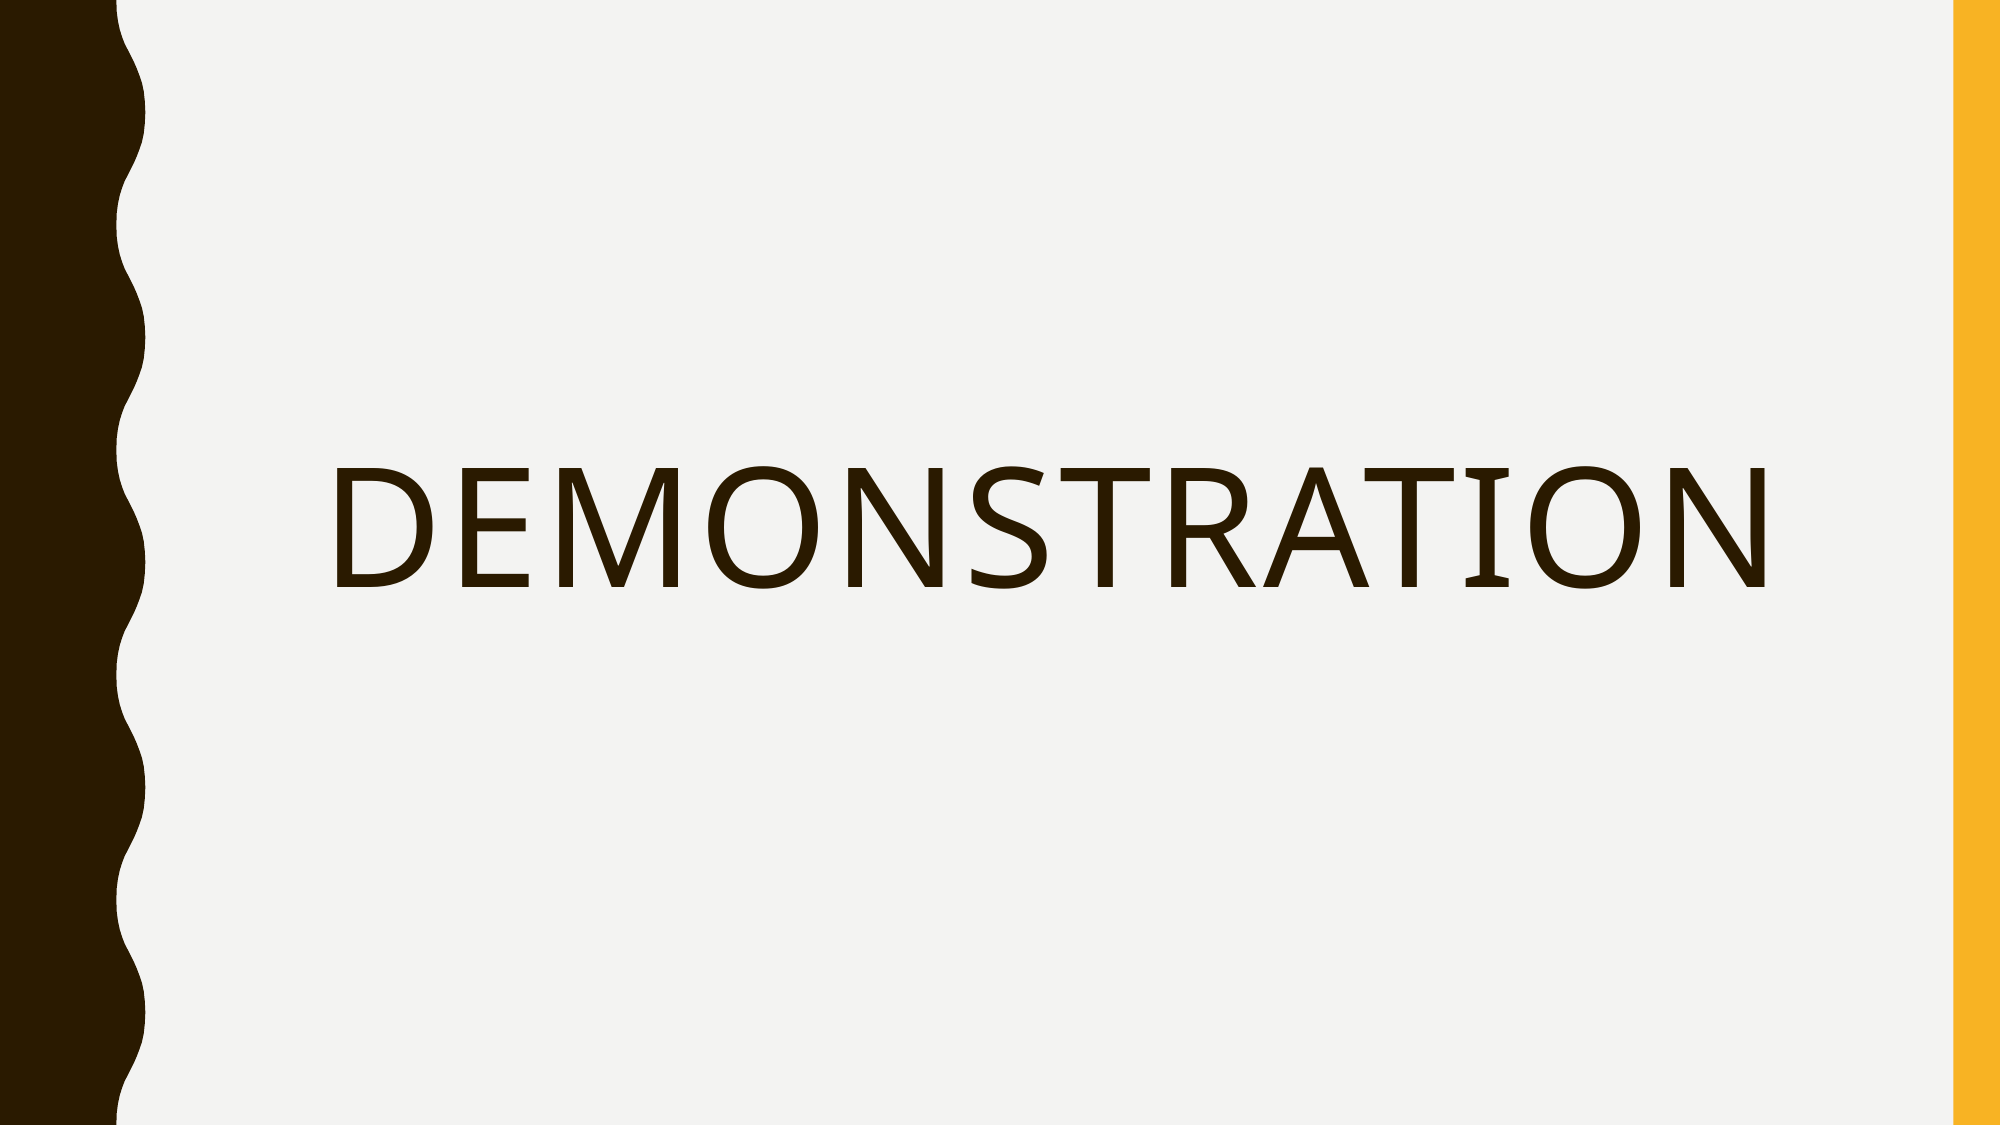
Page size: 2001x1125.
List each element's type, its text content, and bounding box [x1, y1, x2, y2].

title Demonstration [216, 435, 1888, 749]
